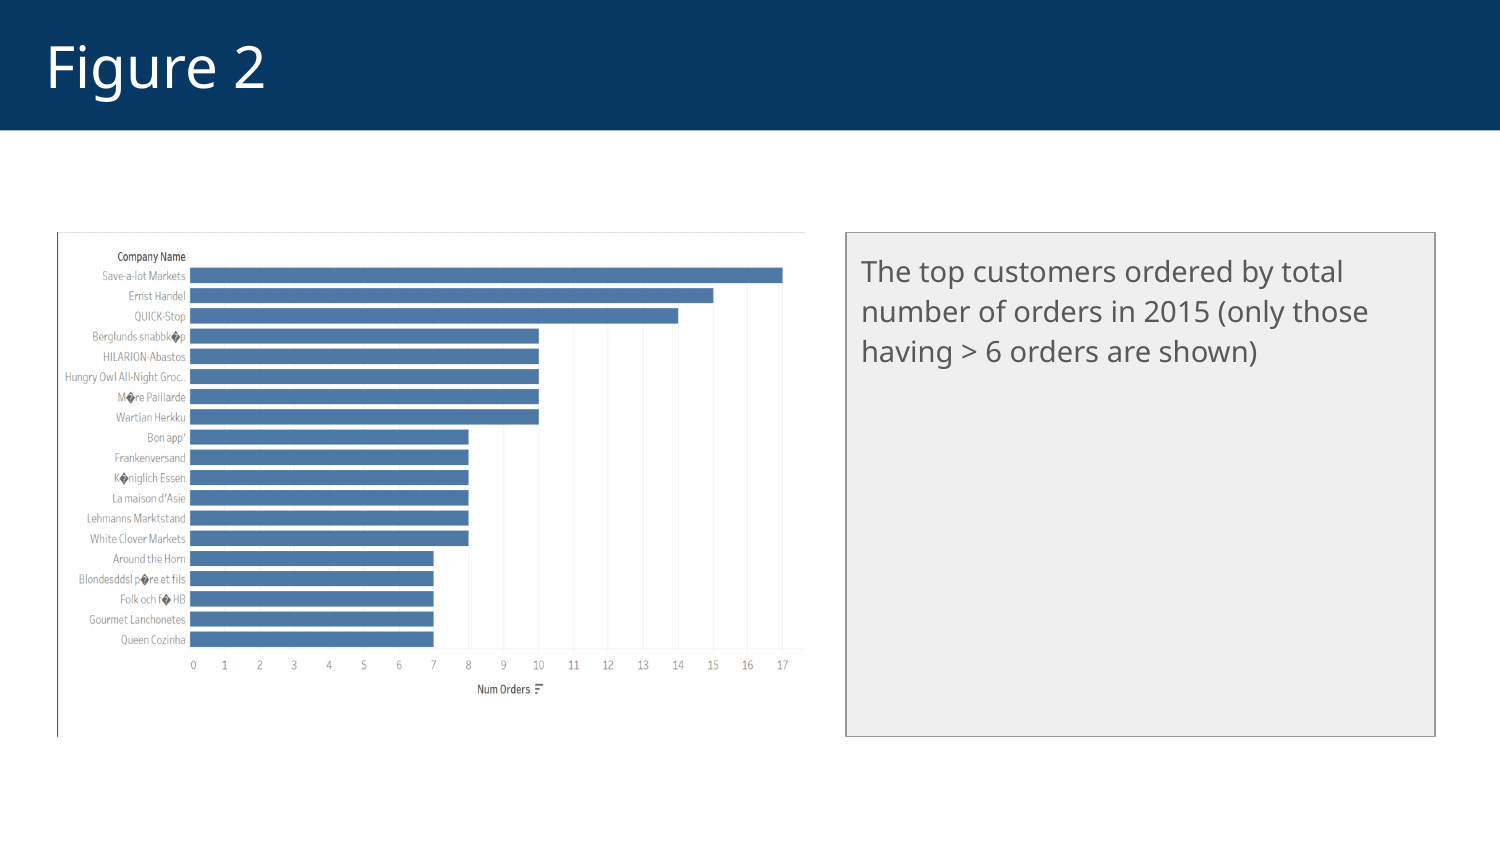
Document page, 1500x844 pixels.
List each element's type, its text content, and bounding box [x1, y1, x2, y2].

list The top customers ordered by total number of orders in 2015 (only those having > 6 orders are shown) [846, 232, 1436, 737]
title Figure 2 [0, 0, 1500, 131]
picture [57, 232, 805, 737]
